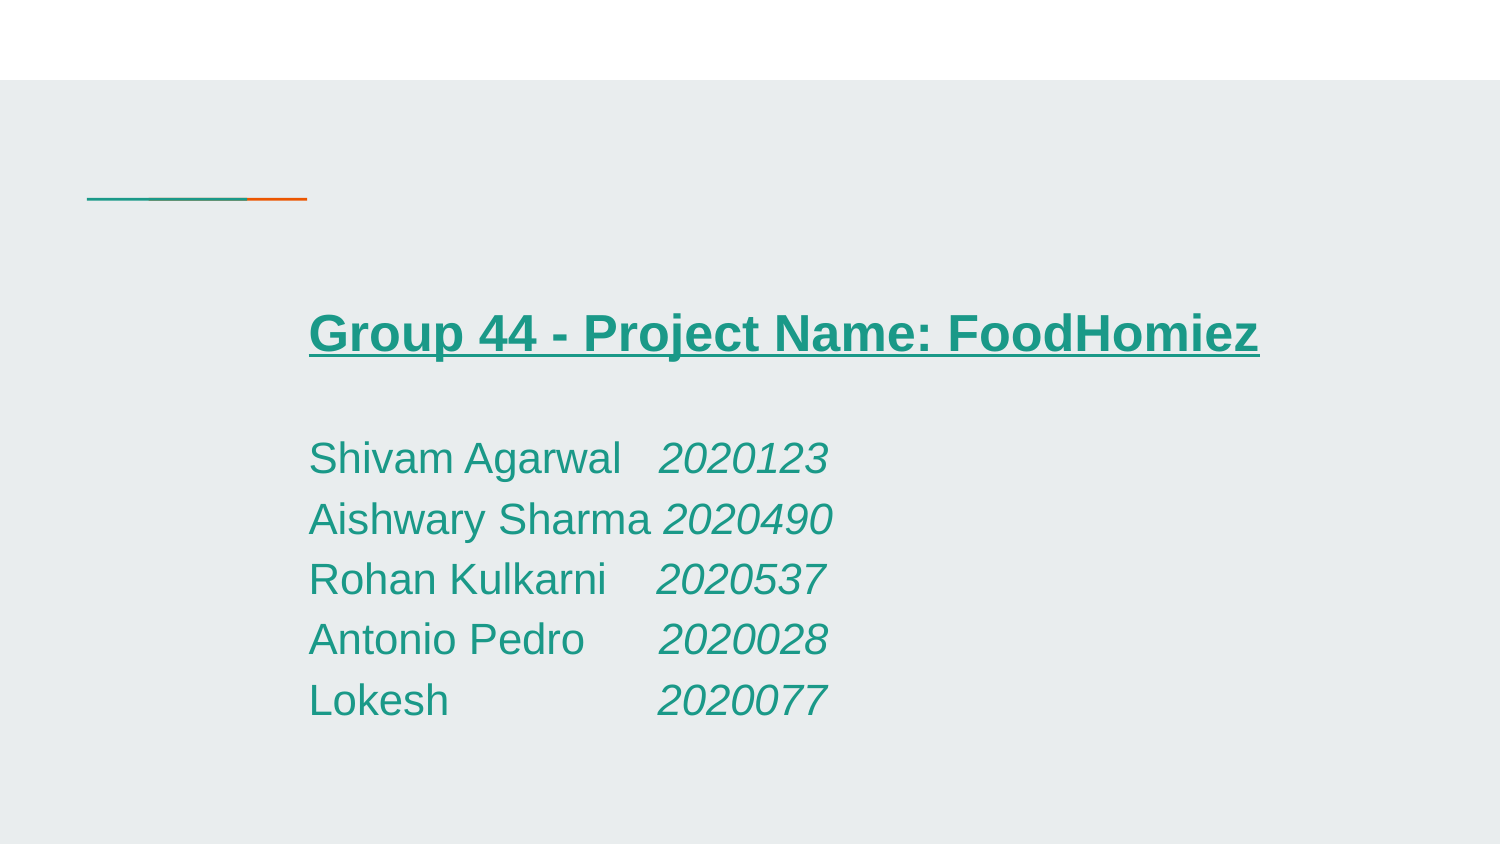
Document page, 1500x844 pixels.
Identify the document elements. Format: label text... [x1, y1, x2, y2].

text_box Group 44 - Project Name: FoodHomiez Shivam Agarwal 2020123 Aishwary Sharma 2020490 Rohan Kulkarni 2020537 Antonio Pedro 2020028 Lokesh 2020077 [293, 275, 1300, 739]
